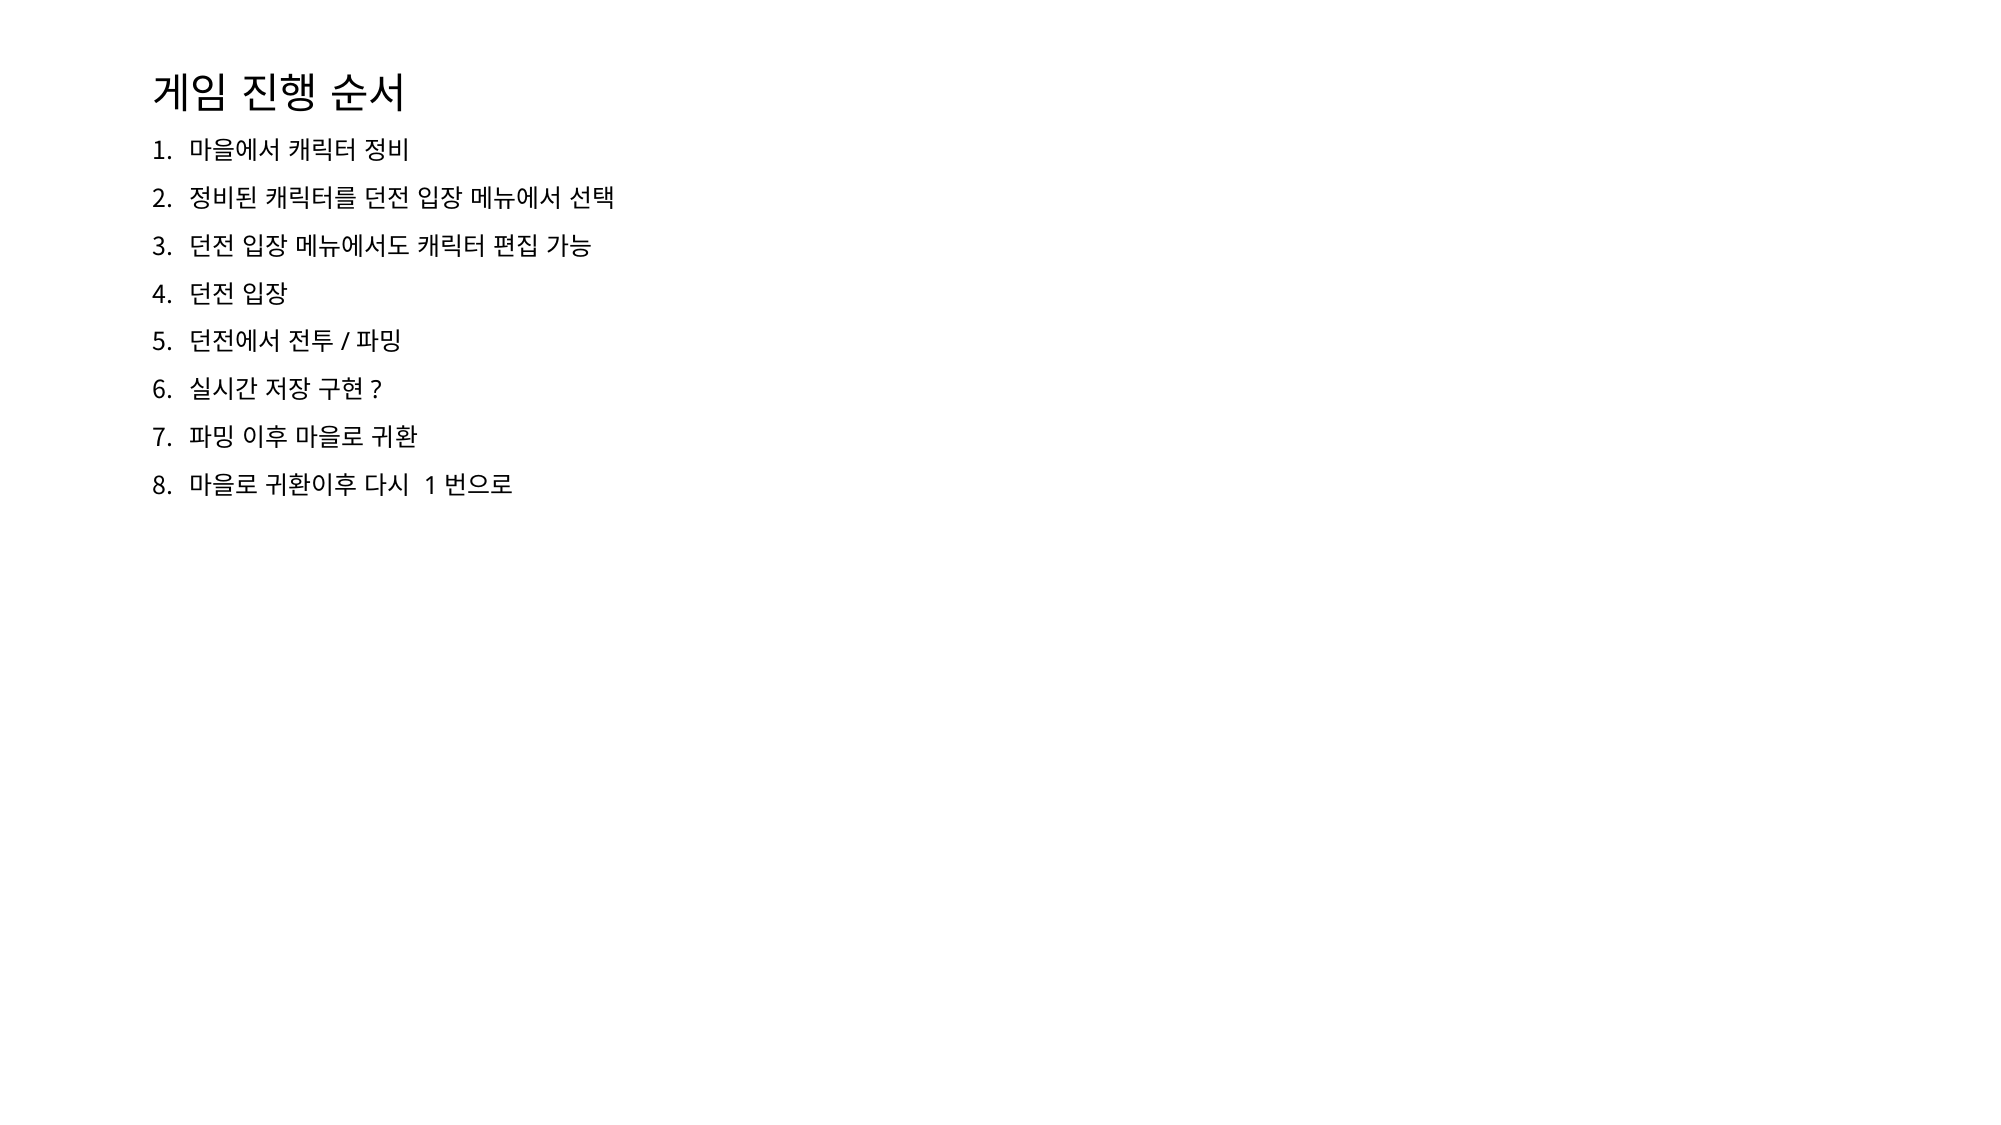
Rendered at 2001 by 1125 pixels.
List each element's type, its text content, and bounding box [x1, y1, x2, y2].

title 게임 진행 순서 [137, 59, 1863, 130]
list 마을에서 캐릭터 정비 정비된 캐릭터를 던전 입장 메뉴에서 선택 던전 입장 메뉴에서도 캐릭터 편집 가능 던전 입장 던전에서 전투/파밍 실시간 저장 구현? 파밍 이후 마을로 귀환 마을로 귀환이후 다시 1번으로 [137, 130, 1863, 1066]
